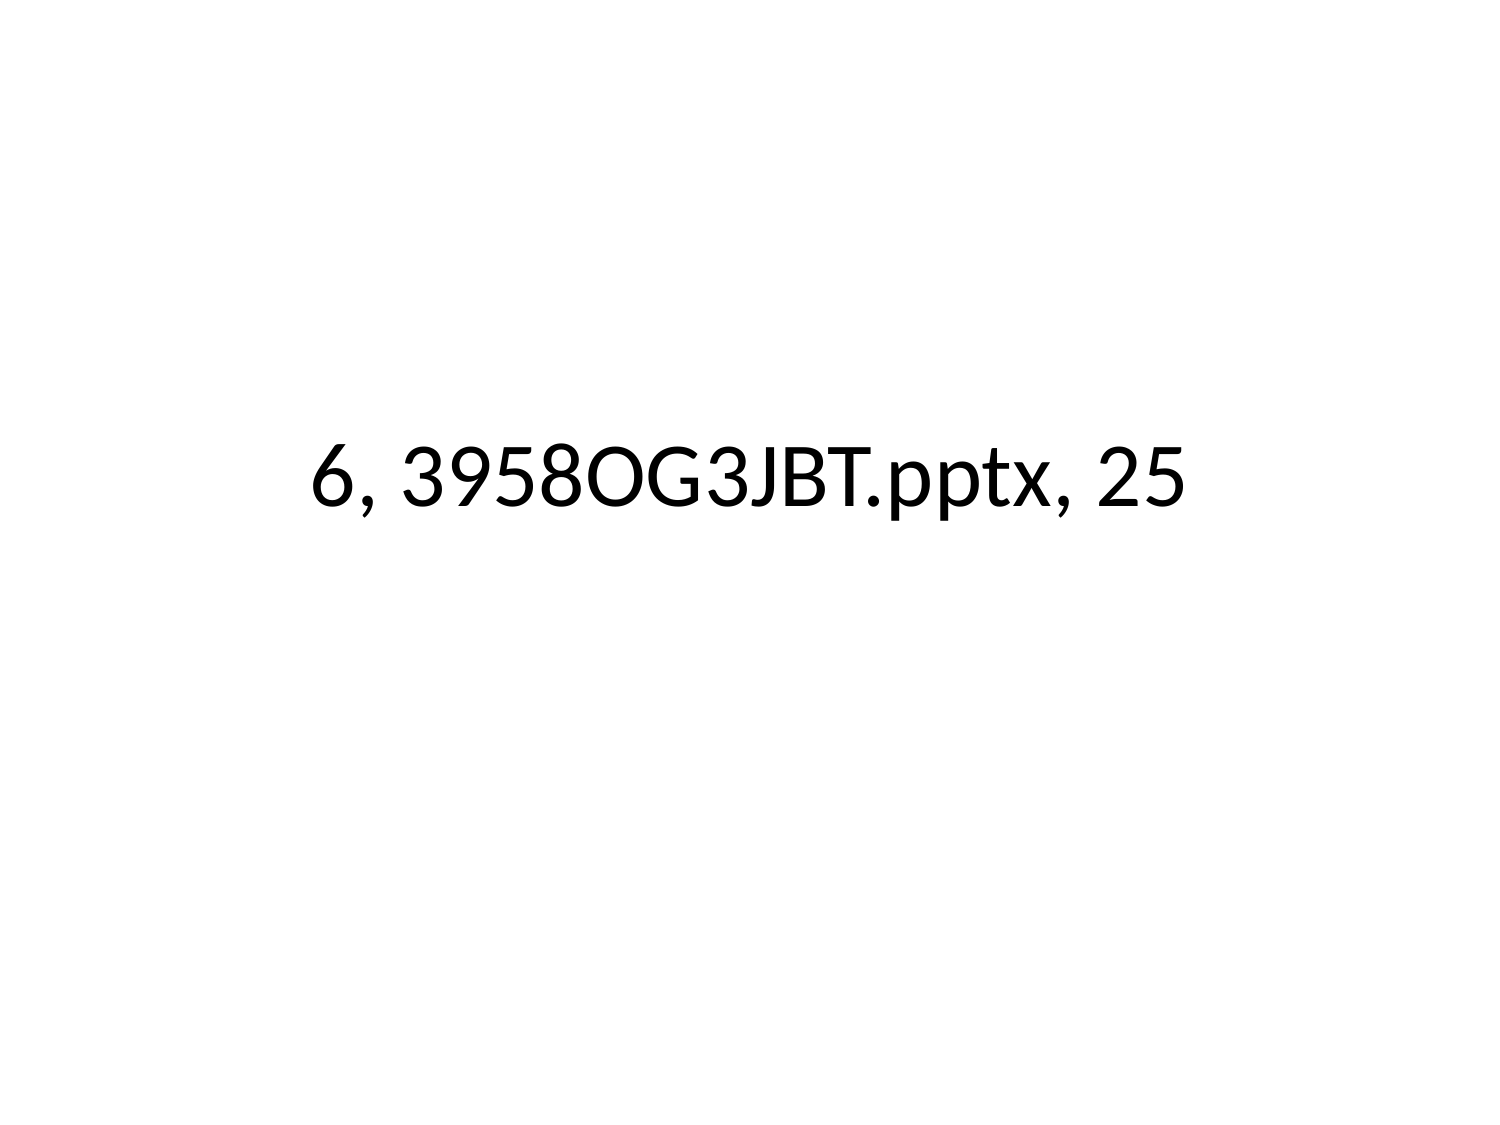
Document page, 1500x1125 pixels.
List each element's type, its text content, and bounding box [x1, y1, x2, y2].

title 6, 3958OG3JBT.pptx, 25 [112, 349, 1388, 591]
